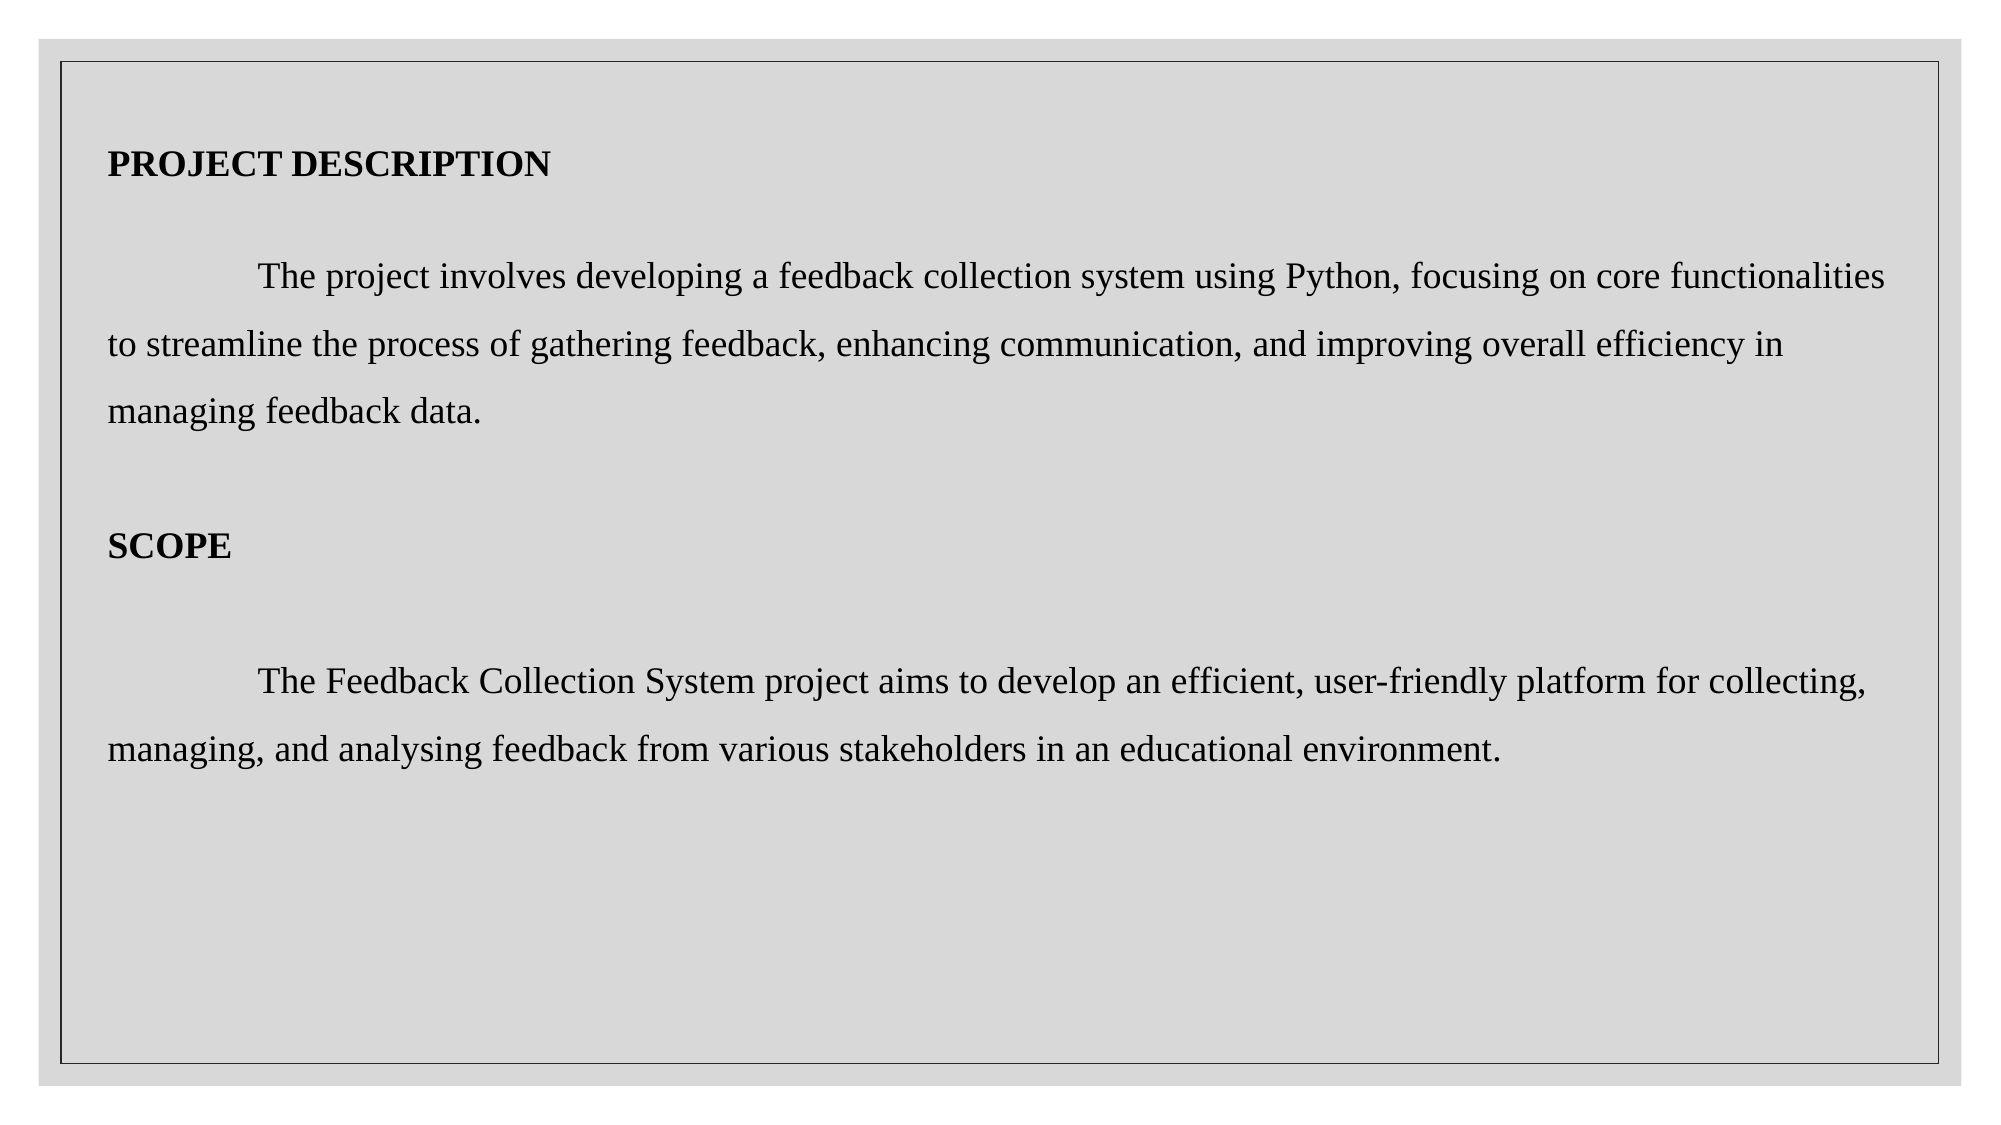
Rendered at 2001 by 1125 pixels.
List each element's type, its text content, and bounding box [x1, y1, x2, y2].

text_box PROJECT DESCRIPTION The project involves developing a feedback collection system using Python, focusing on core functionalities to streamline the process of gathering feedback, enhancing communication, and improving overall efficiency in managing feedback data. SCOPE The Feedback Collection System project aims to develop an efficient, user-friendly platform for collecting, managing, and analysing feedback from various stakeholders in an educational environment. [92, 131, 1907, 776]
